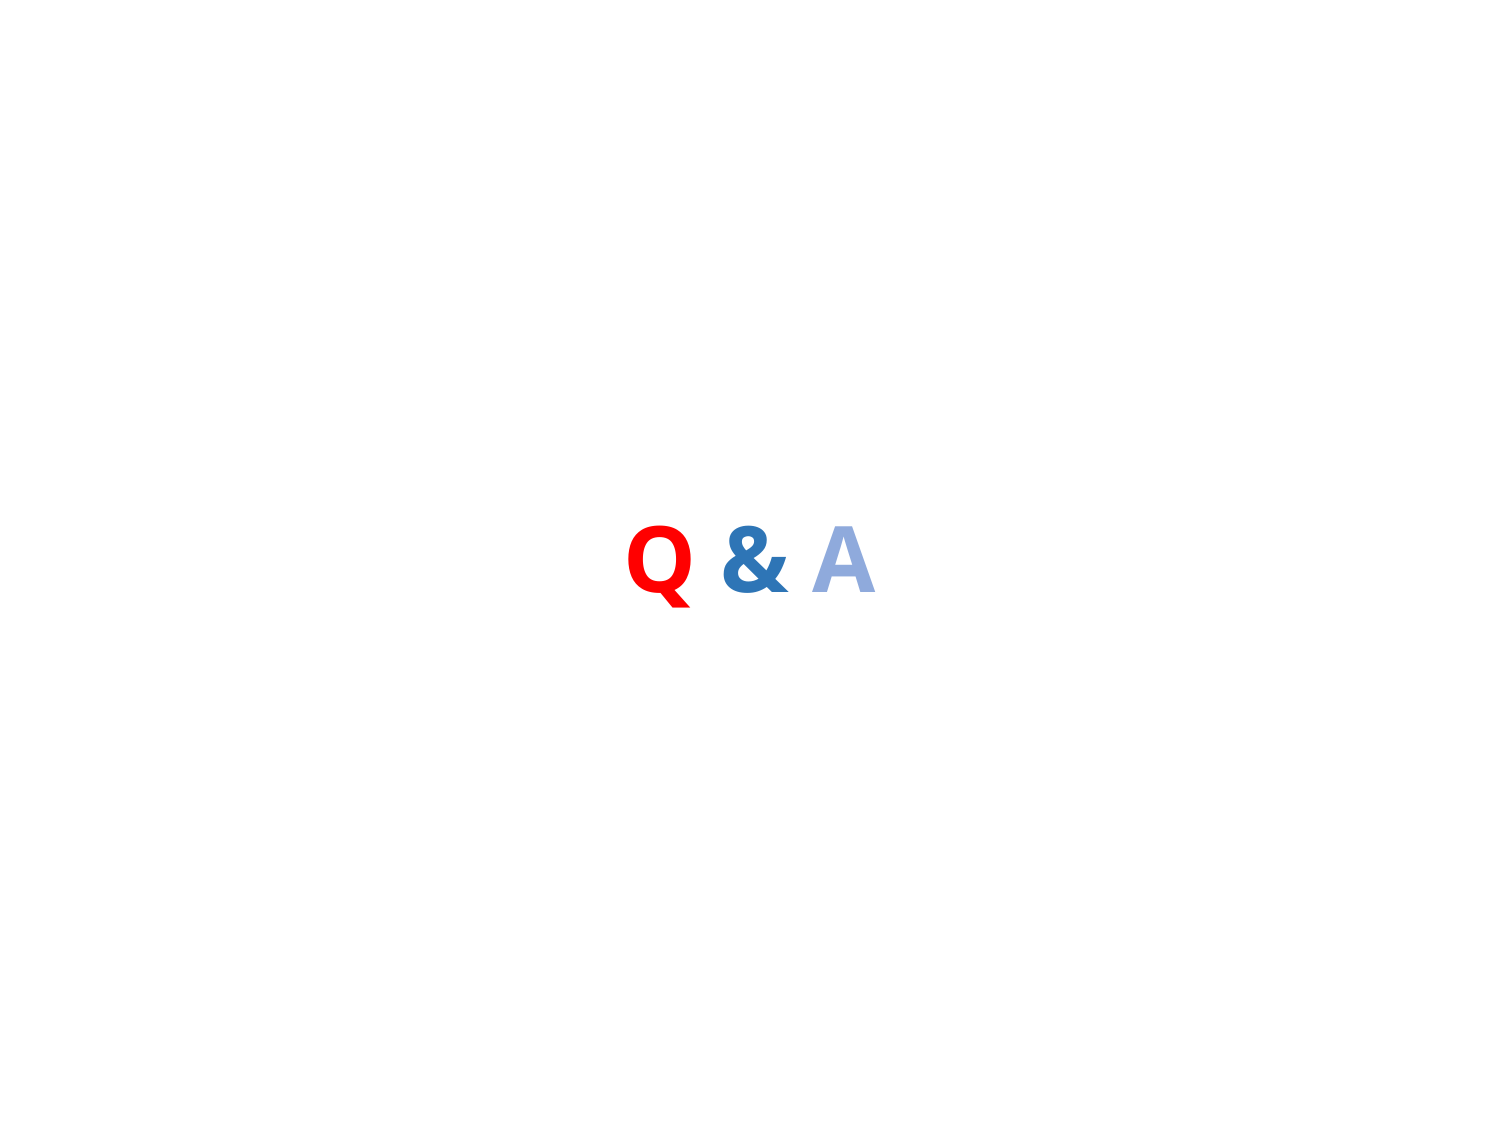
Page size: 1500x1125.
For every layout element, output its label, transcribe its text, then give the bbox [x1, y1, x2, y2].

title Q & A [103, 453, 1397, 672]
